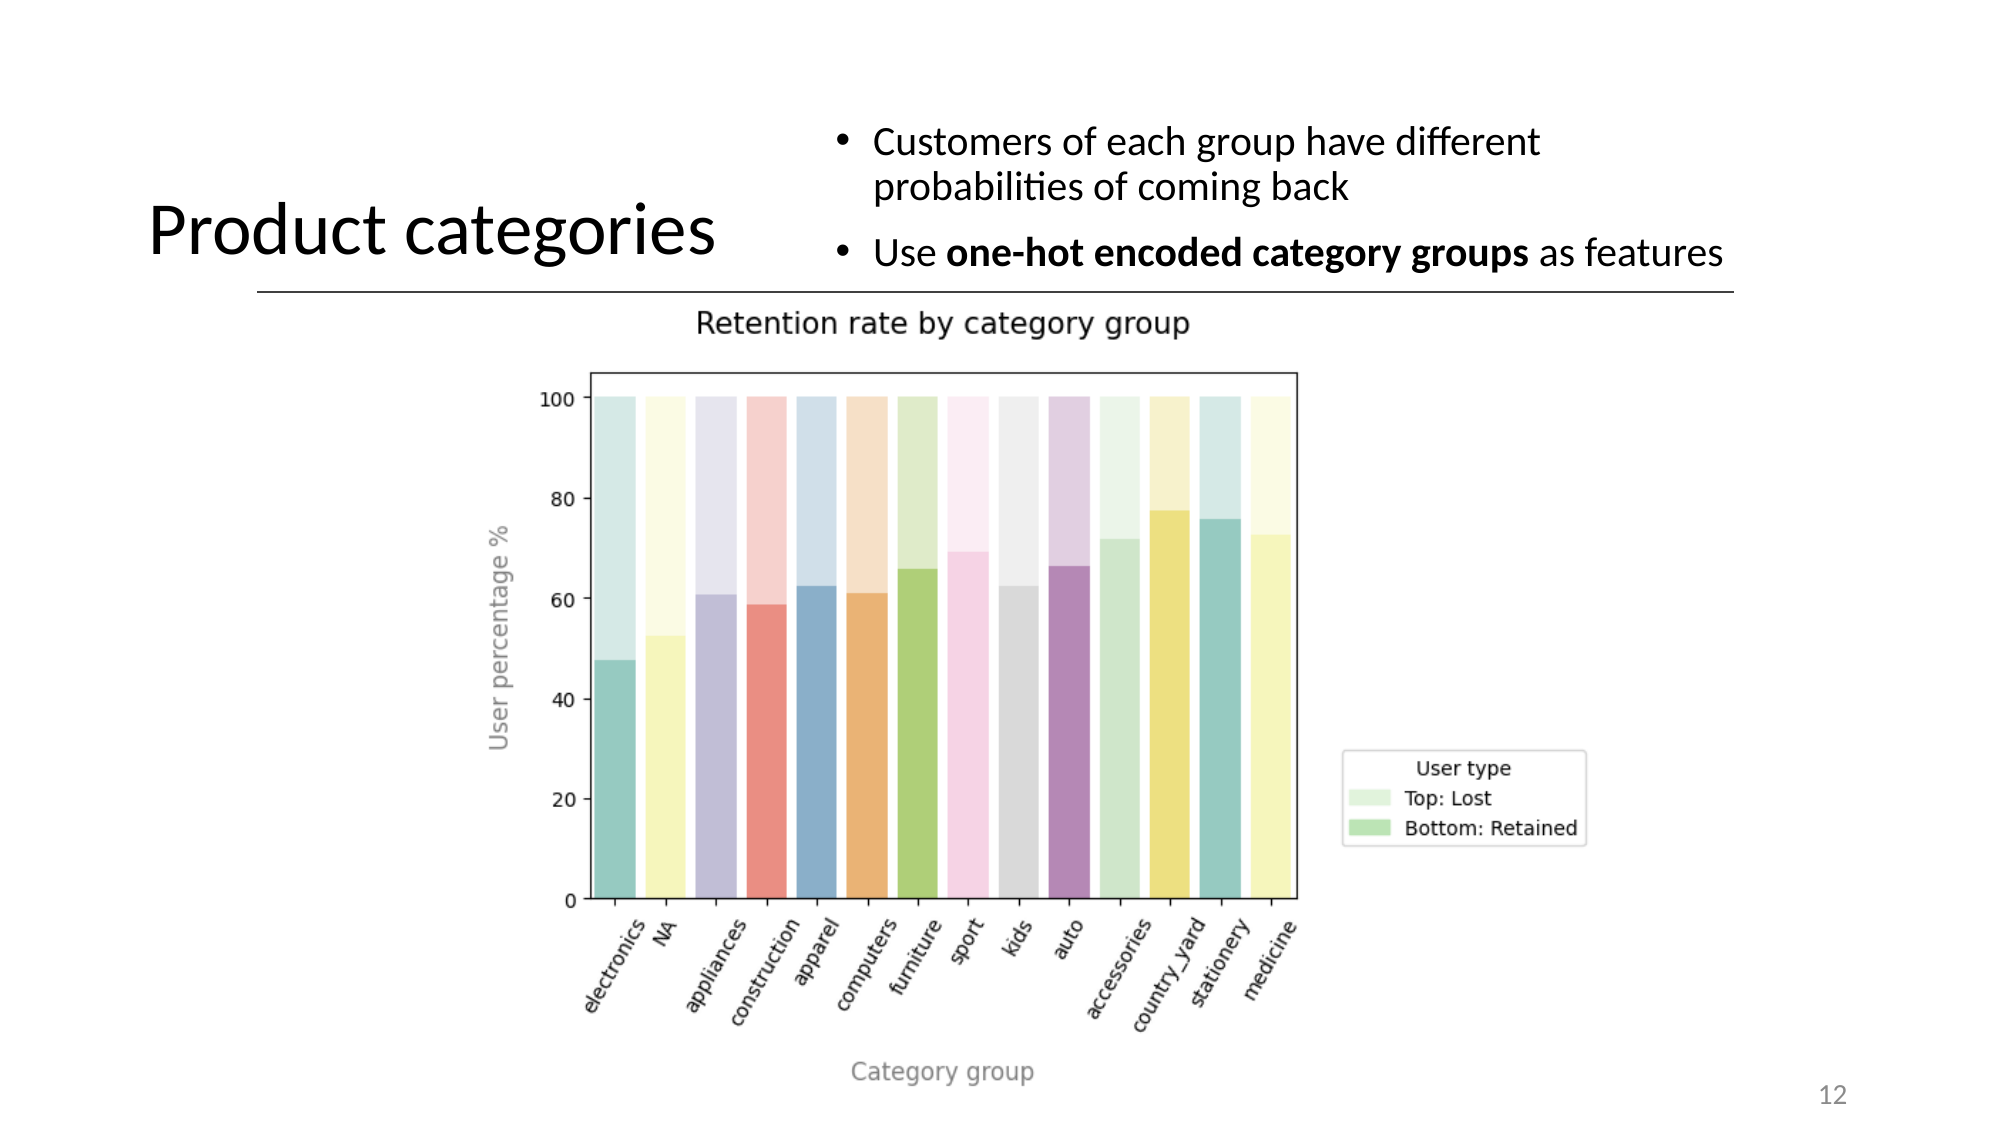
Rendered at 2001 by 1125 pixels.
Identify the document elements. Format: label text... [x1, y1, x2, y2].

text_box Product categories [134, 172, 850, 277]
list Customers of each group have different probabilities of coming back Use one-hot encoded category groups as features [820, 53, 1763, 341]
slide_number 11 [1412, 1062, 1863, 1123]
picture [475, 297, 1600, 1099]
